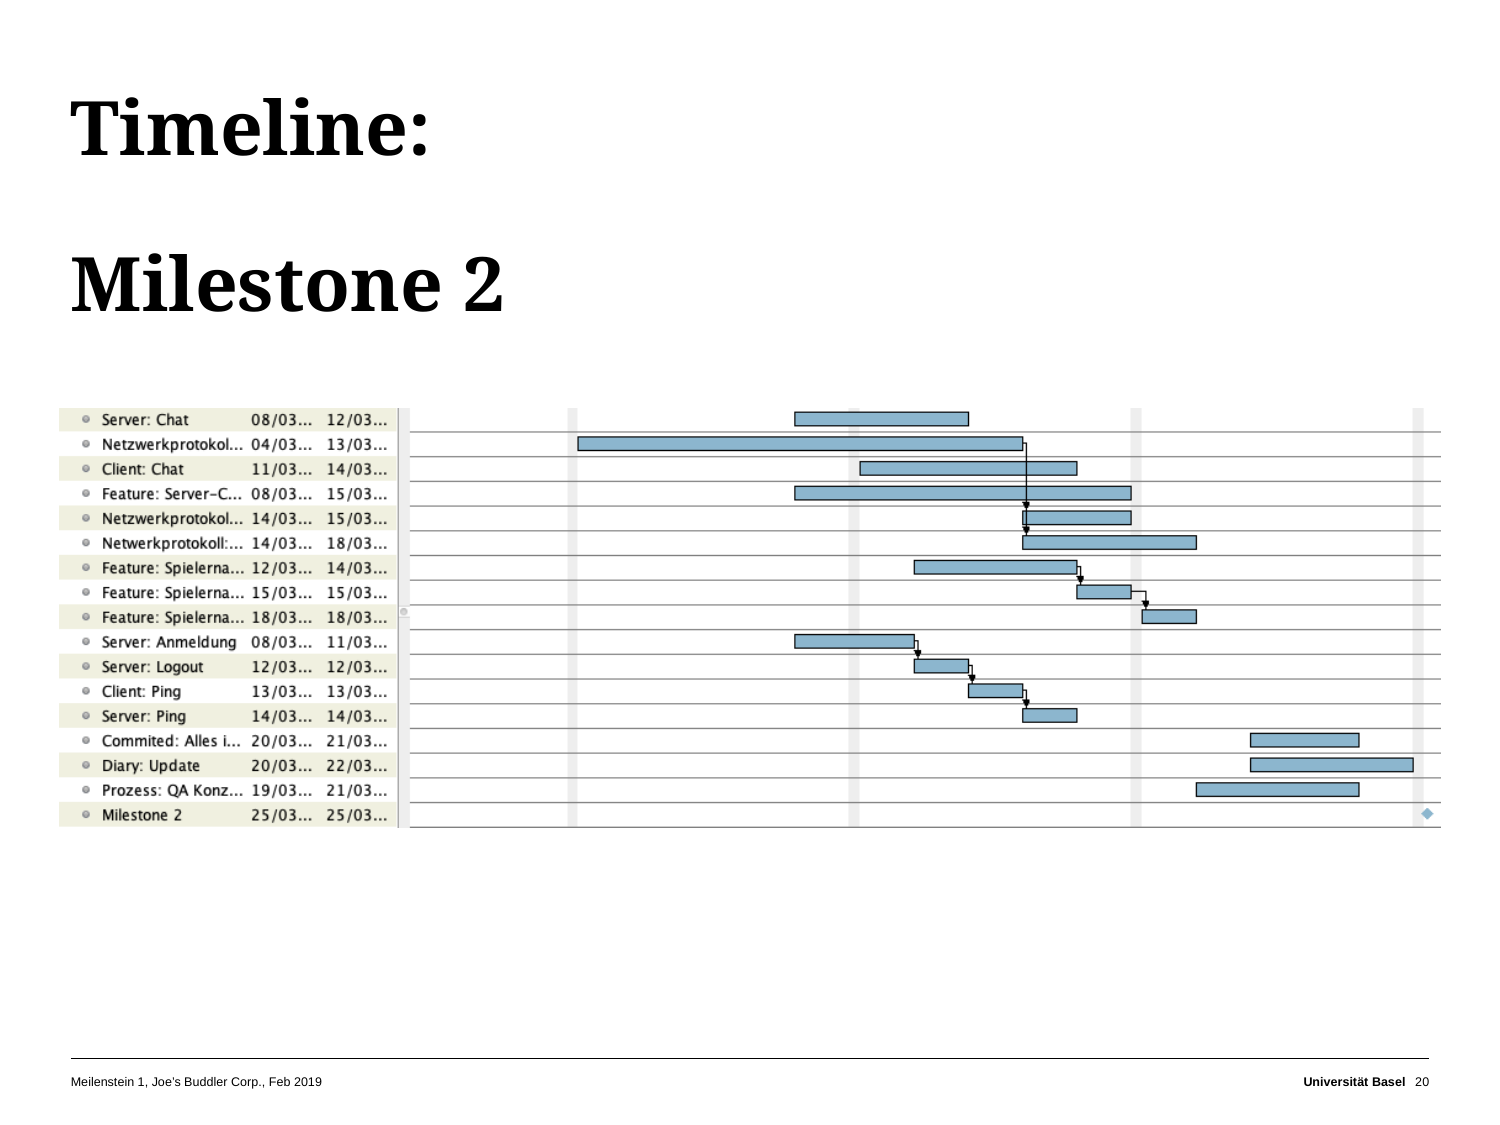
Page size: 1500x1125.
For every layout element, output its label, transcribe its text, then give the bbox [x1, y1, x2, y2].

slide_number 20 [1405, 1070, 1430, 1100]
picture [59, 408, 1441, 828]
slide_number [70, 1070, 597, 1100]
title Timeline: Milestone 2 [70, 66, 1430, 191]
footer Universität Basel [1092, 1070, 1405, 1100]
